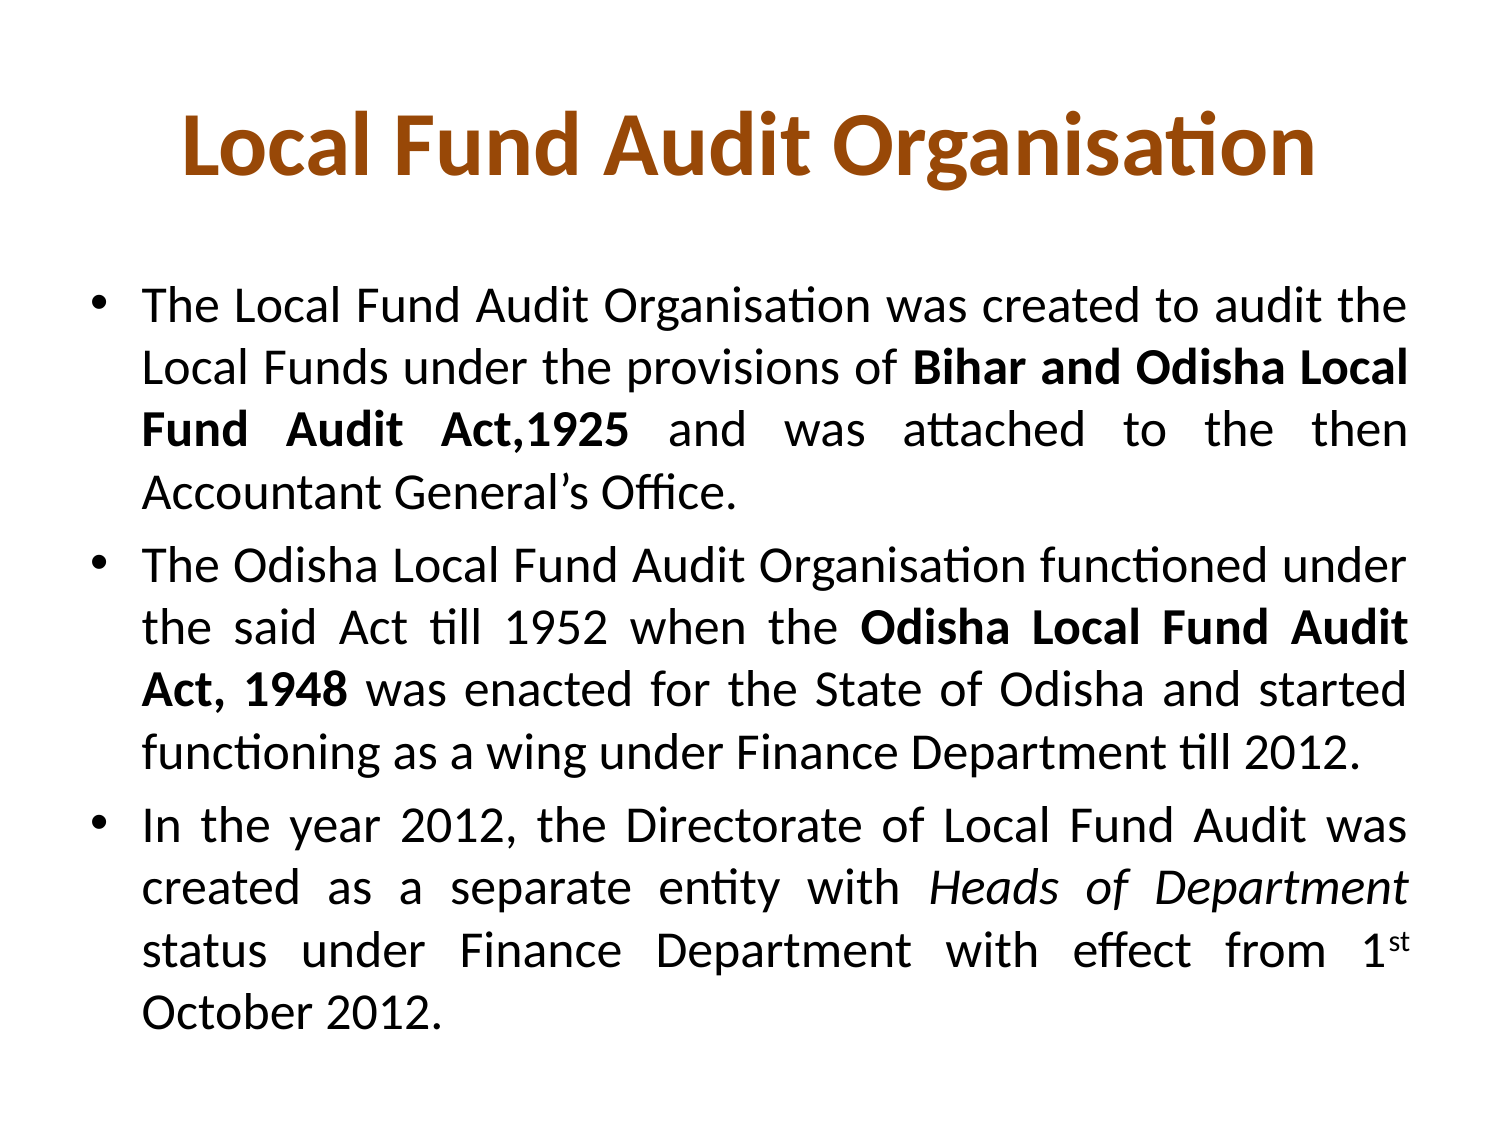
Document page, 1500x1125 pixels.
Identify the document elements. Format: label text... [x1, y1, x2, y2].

list The Local Fund Audit Organisation was created to audit the Local Funds under the provisions of Bihar and Odisha Local Fund Audit Act,1925 and was attached to the then Accountant General’s Office. The Odisha Local Fund Audit Organisation functioned under the said Act till 1952 when the Odisha Local Fund Audit Act, 1948 was enacted for the State of Odisha and started functioning as a wing under Finance Department till 2012. In the year 2012, the Directorate of Local Fund Audit was created as a separate entity with Heads of Department status under Finance Department with effect from 1st October 2012. [75, 262, 1425, 1100]
title Local Fund Audit Organisation [75, 45, 1425, 233]
